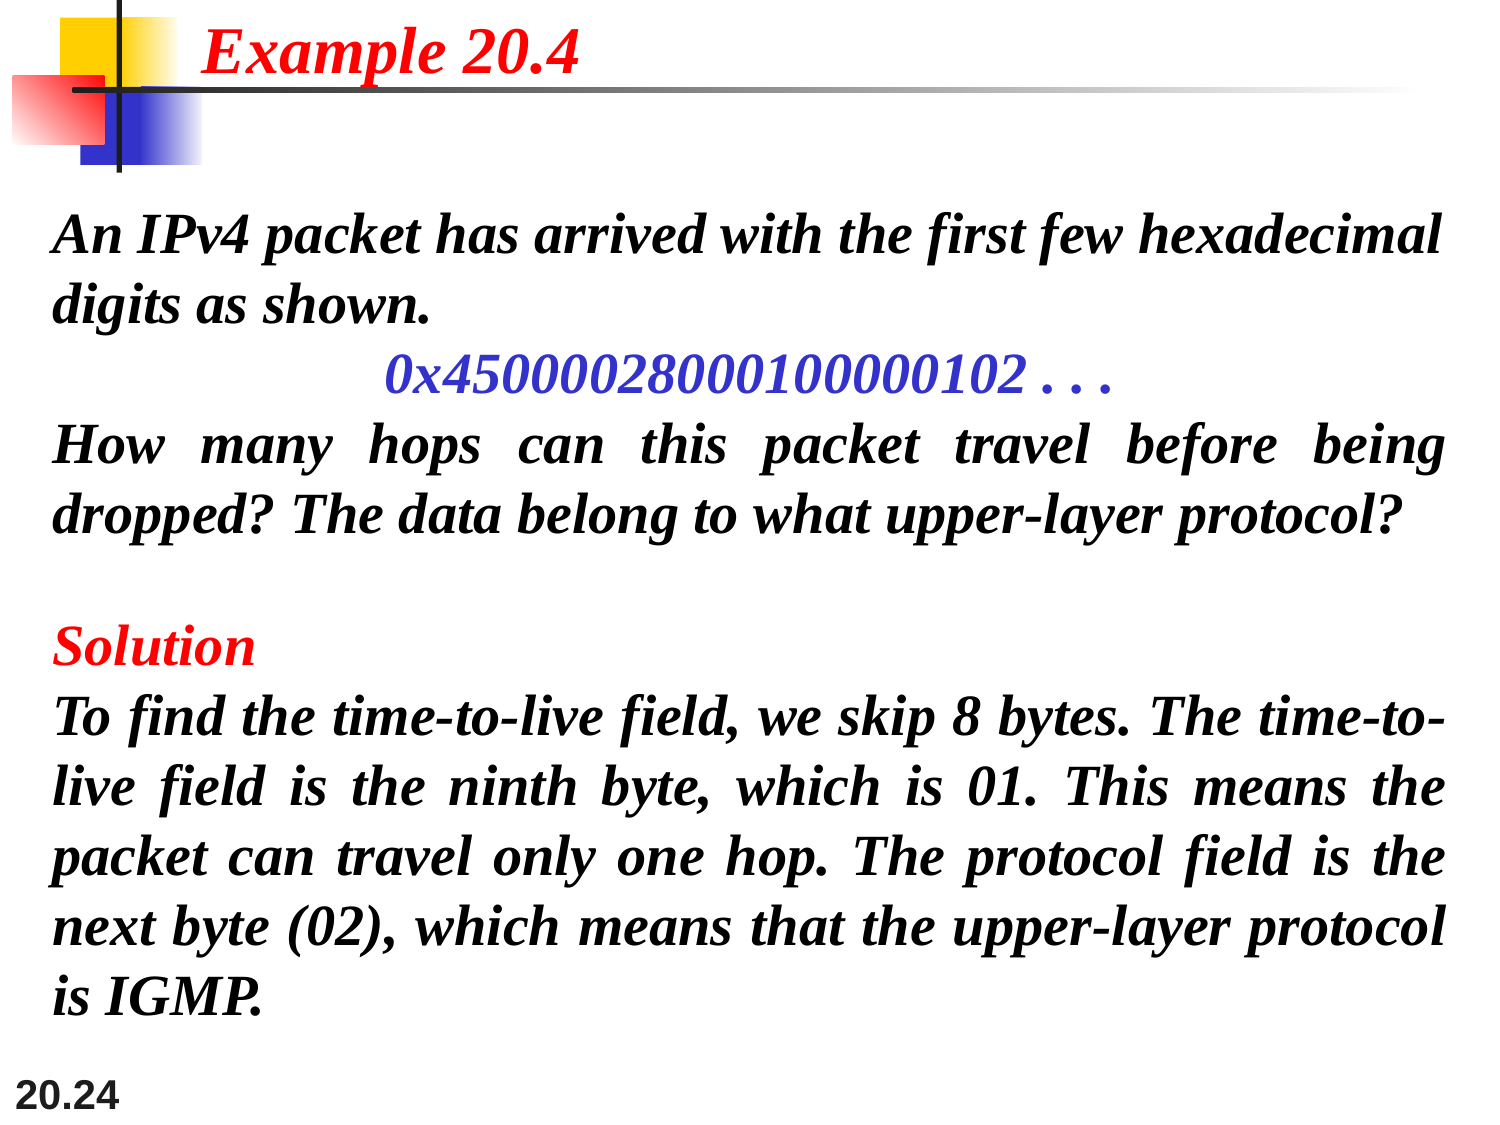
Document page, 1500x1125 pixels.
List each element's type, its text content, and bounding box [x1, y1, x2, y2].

text_box [12, 75, 105, 145]
text_box [80, 93, 116, 165]
text_box Example 20.4 [187, 0, 596, 95]
text_box An IPv4 packet has arrived with the first few hexadecimal digits as shown. 0x45000028000100000102 . . . How many hops can this packet travel before being dropped? The data belong to what upper-layer protocol? [37, 187, 1463, 553]
text_box [72, 87, 187, 93]
text_box [122, 17, 177, 86]
text_box [141, 93, 202, 165]
text_box [116, 93, 122, 173]
text_box [122, 93, 141, 165]
text_box [596, 87, 1423, 93]
text_box Solution To find the time-to-live field, we skip 8 bytes. The time-to-live field is the ninth byte, which is 01. This means the packet can travel only one hop. The protocol field is the next byte (02), which means that the upper-layer protocol is IGMP. [37, 599, 1463, 1035]
text_box [60, 17, 116, 86]
text_box [116, 0, 122, 87]
slide_number 20.24 [0, 1050, 313, 1125]
